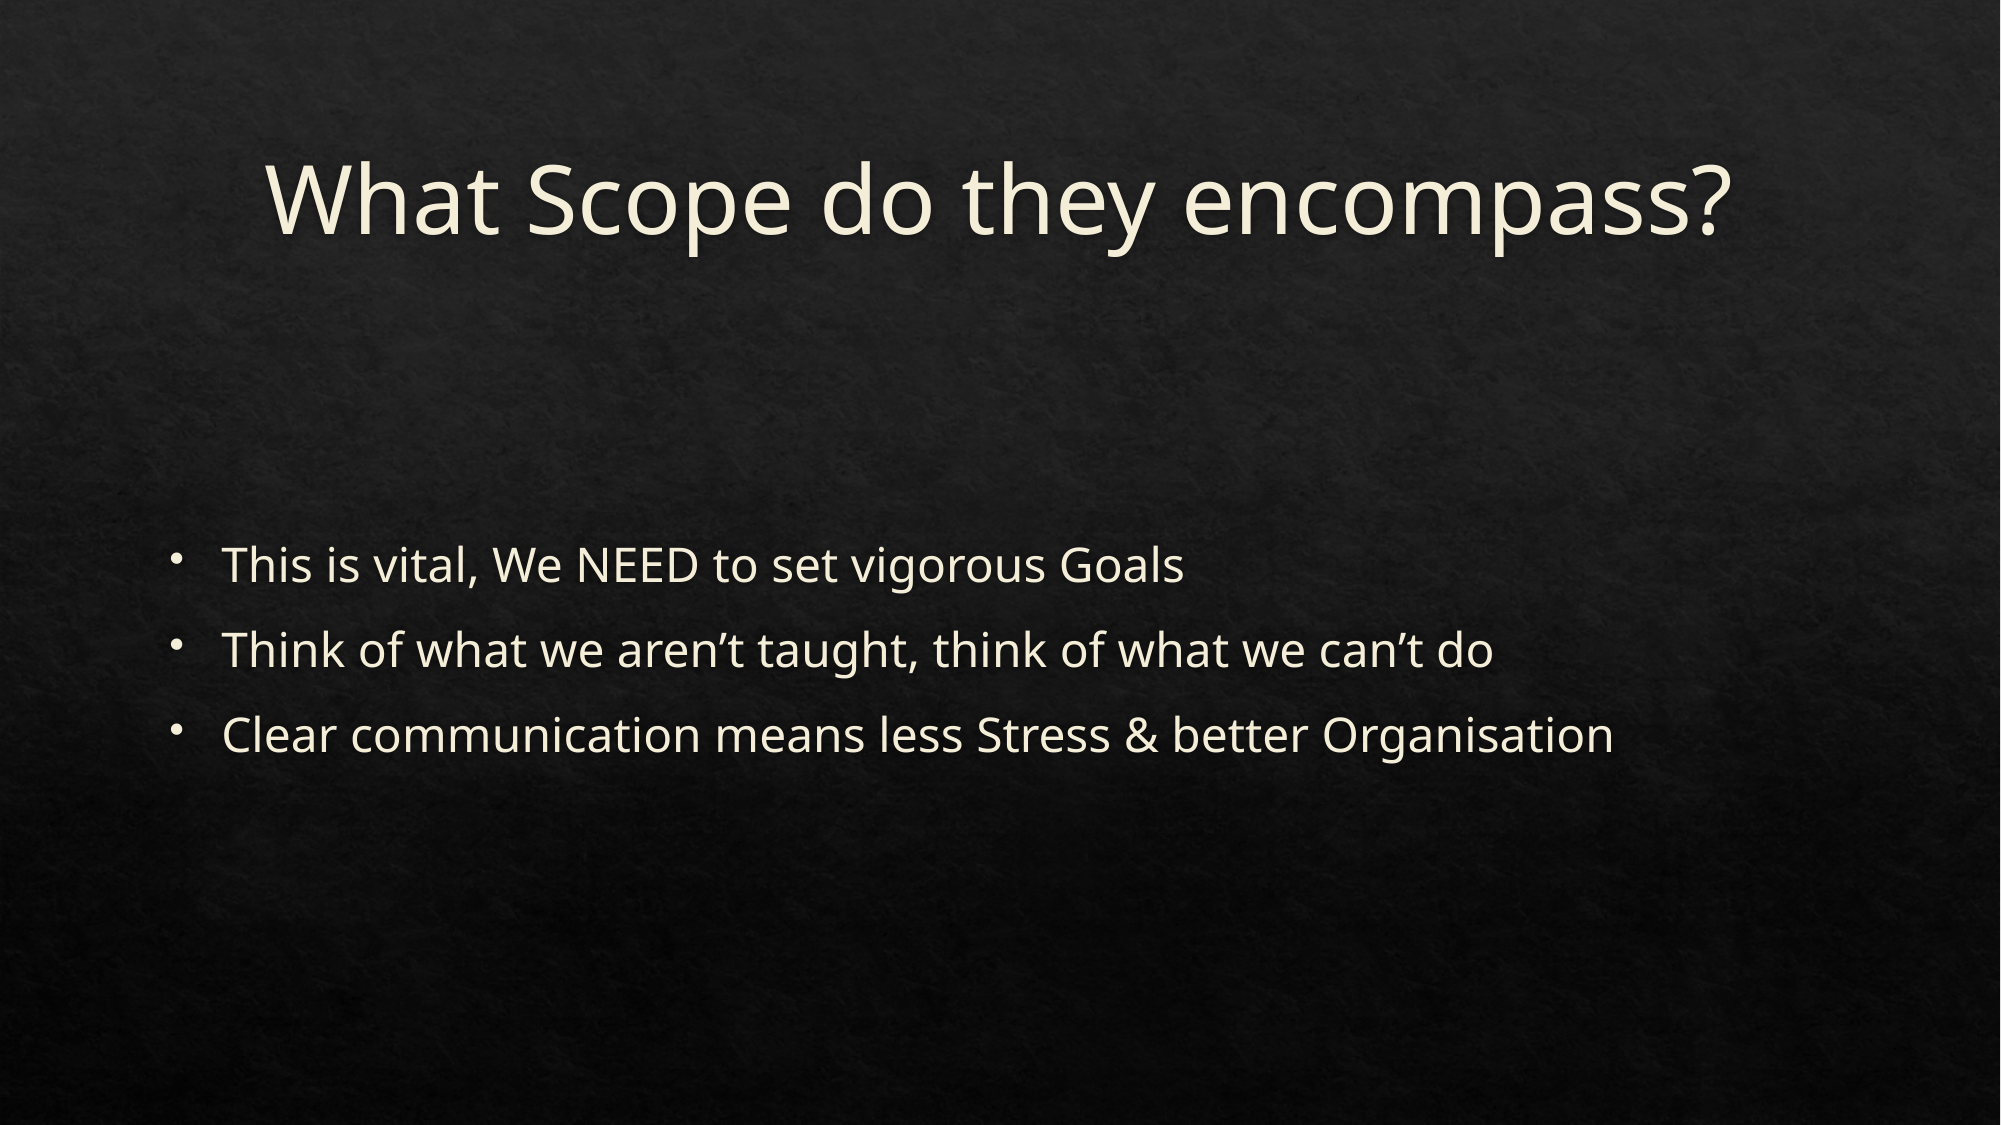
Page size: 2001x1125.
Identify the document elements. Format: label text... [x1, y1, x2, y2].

title What Scope do they encompass? [149, 99, 1849, 307]
list This is vital, We NEED to set vigorous Goals Think of what we aren’t taught, think of what we can’t do Clear communication means less Stress & better Organisation [149, 340, 1849, 950]
